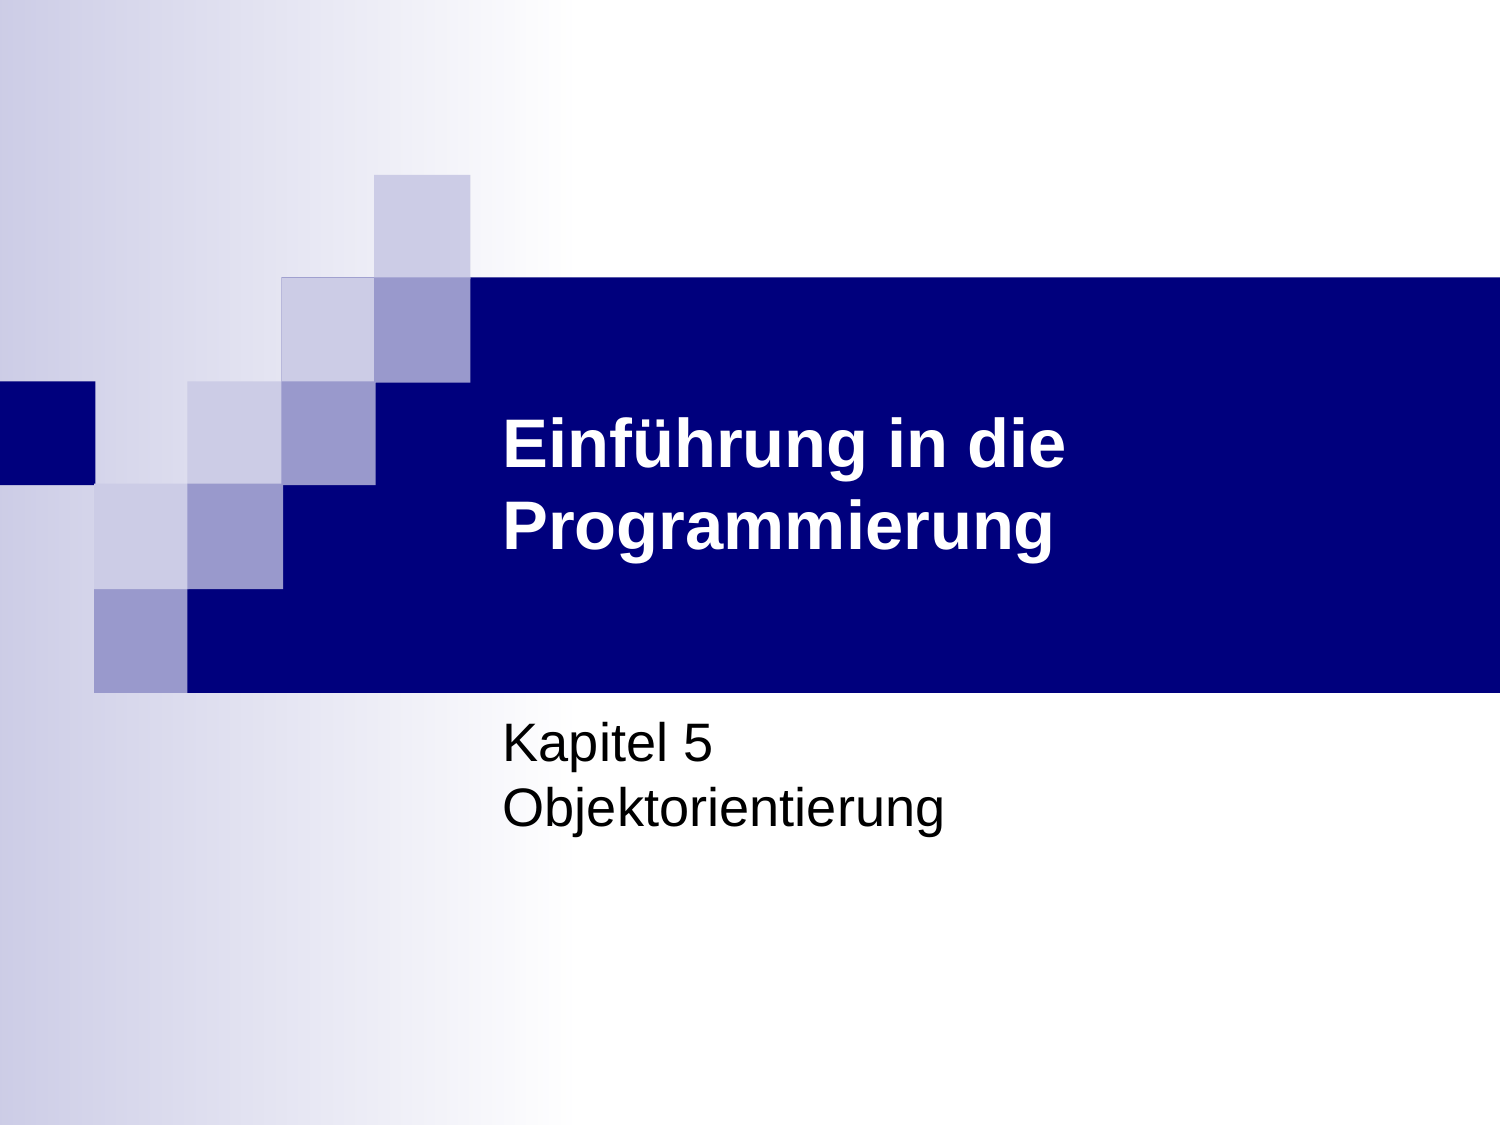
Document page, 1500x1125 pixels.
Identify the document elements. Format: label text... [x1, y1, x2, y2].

title Einführung in die Programmierung [487, 299, 1475, 663]
subtitle Kapitel 5 Objektorientierung [487, 699, 1475, 988]
